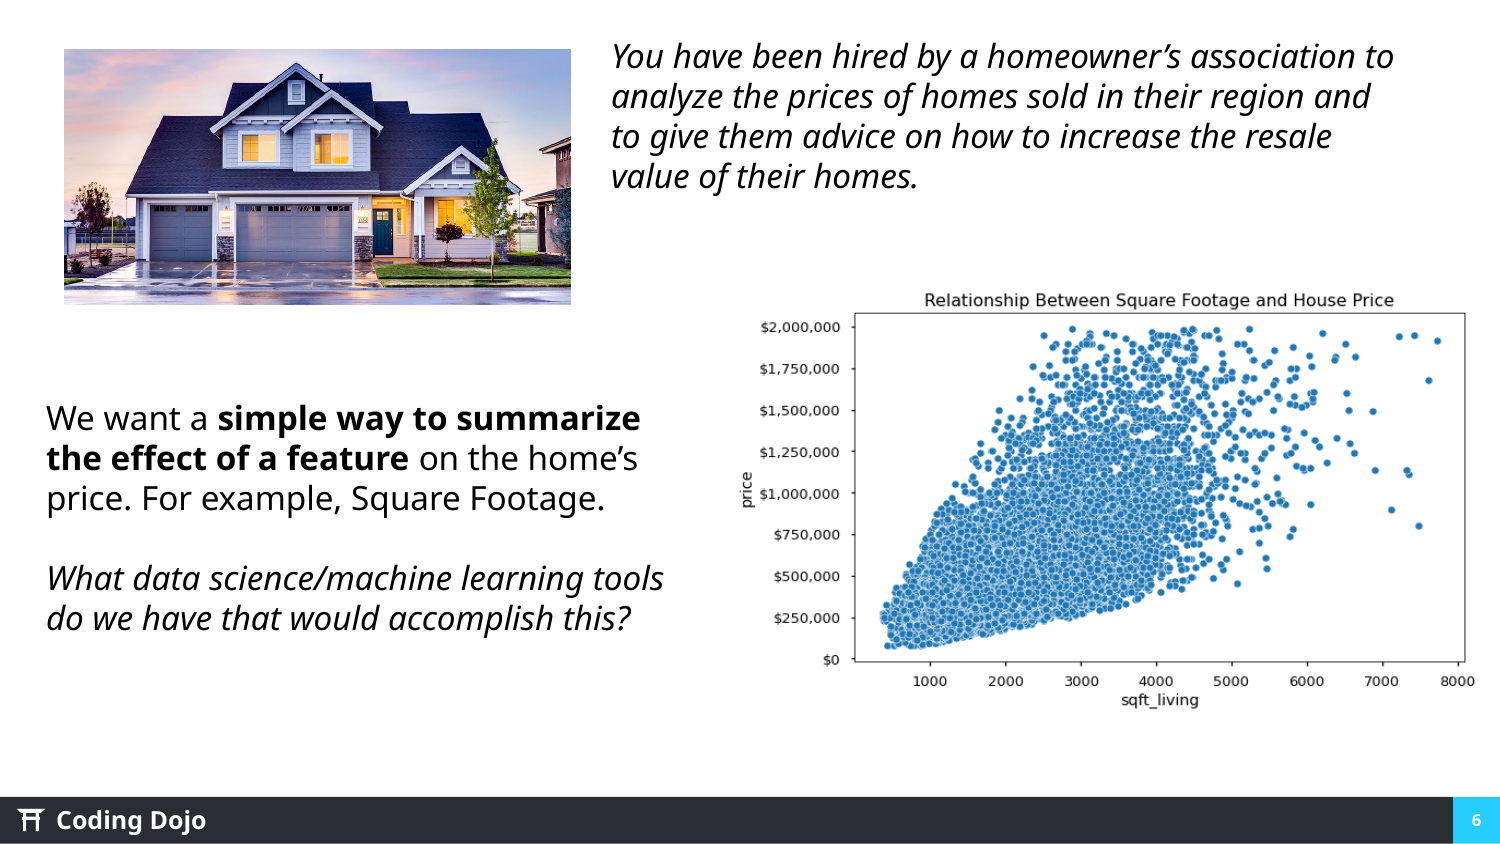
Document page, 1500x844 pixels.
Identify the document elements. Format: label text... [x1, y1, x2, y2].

picture [731, 285, 1483, 716]
picture [63, 49, 572, 305]
list You have been hired by a homeowner’s association to analyze the prices of homes sold in their region and to give them advice on how to increase the resale value of their homes. [596, 20, 1412, 276]
list We want a simple way to summarize the effect of a feature on the home’s price. For example, Square Footage. What data science/machine learning tools do we have that would accomplish this? [31, 342, 702, 741]
picture [15, 804, 47, 836]
